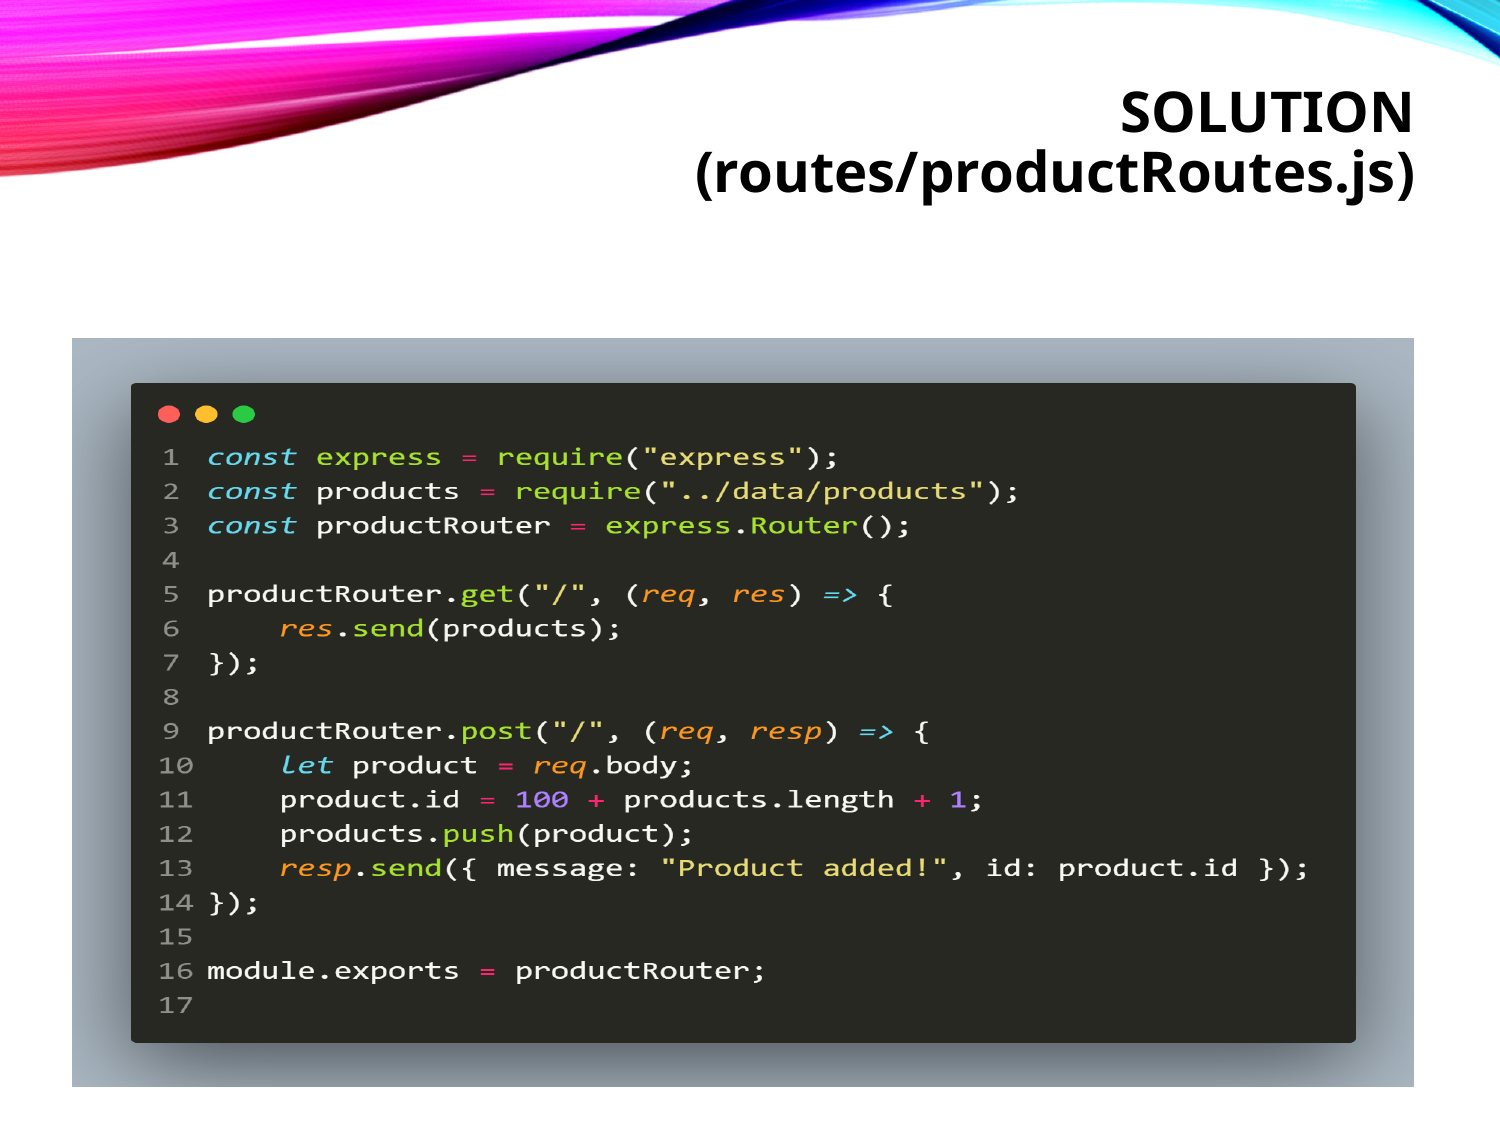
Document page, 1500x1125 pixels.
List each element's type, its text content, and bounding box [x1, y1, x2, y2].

picture [0, 0, 1500, 178]
title Solution (routes/productRoutes.js) [383, 38, 1431, 251]
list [71, 337, 1414, 1088]
